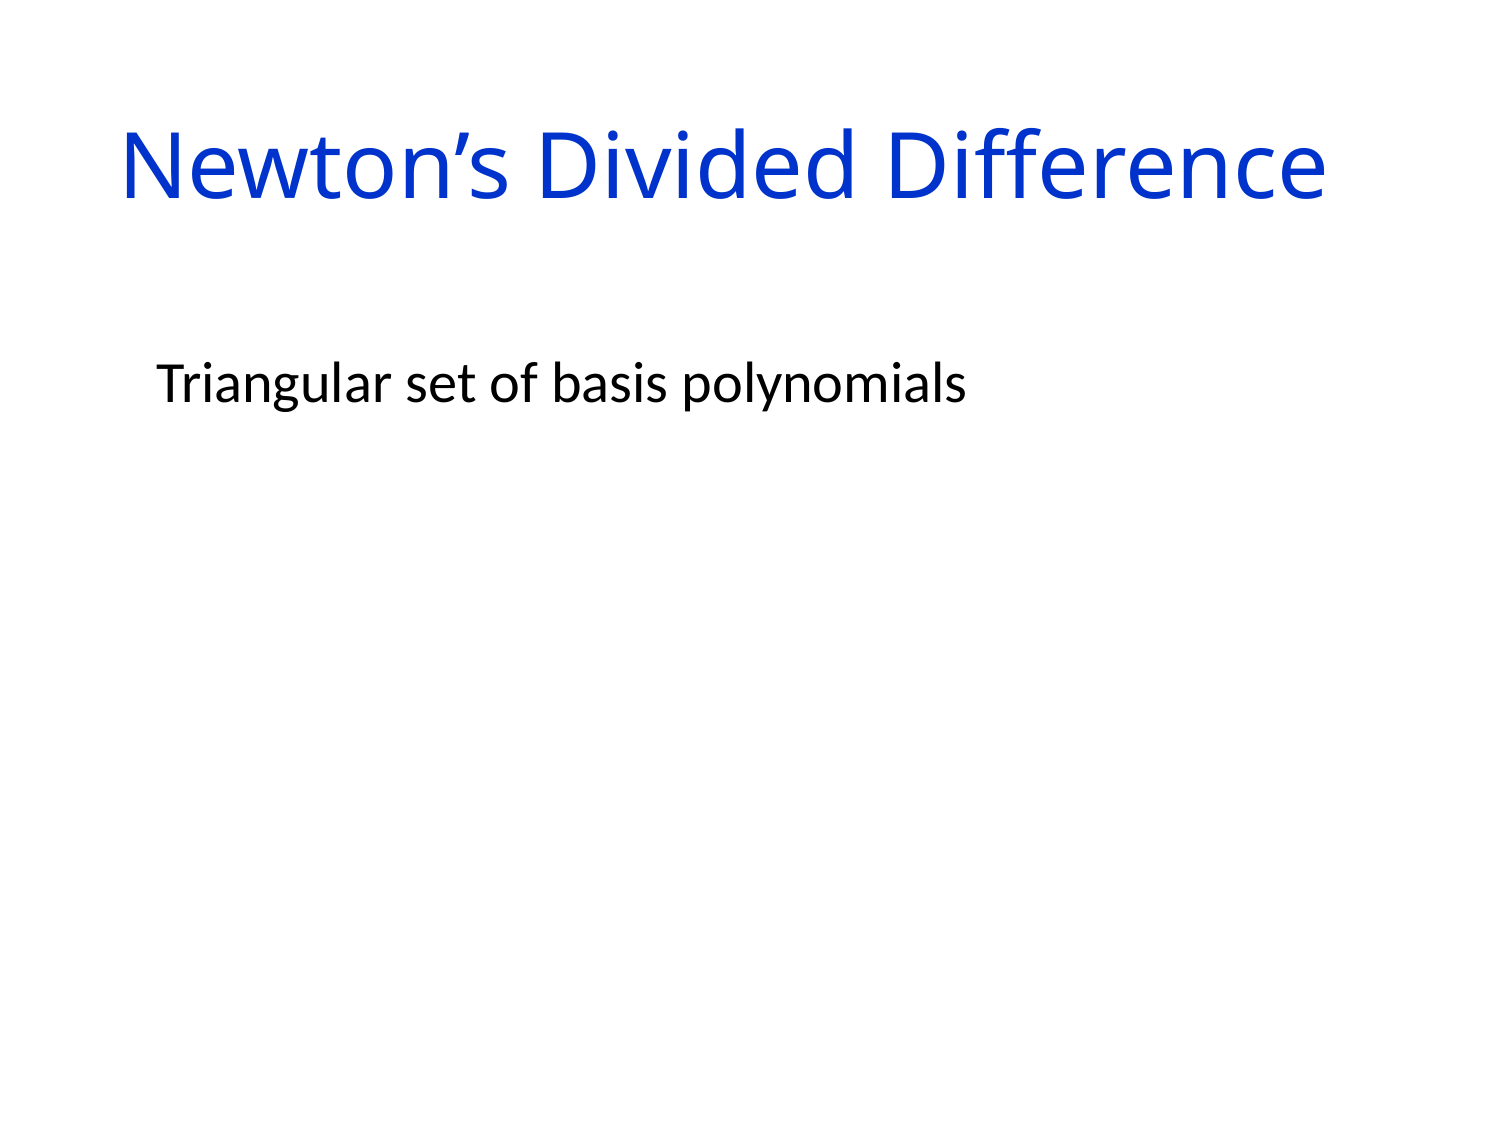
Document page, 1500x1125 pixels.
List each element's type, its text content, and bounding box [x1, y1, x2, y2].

title Newton’s Divided Difference [103, 59, 1397, 278]
